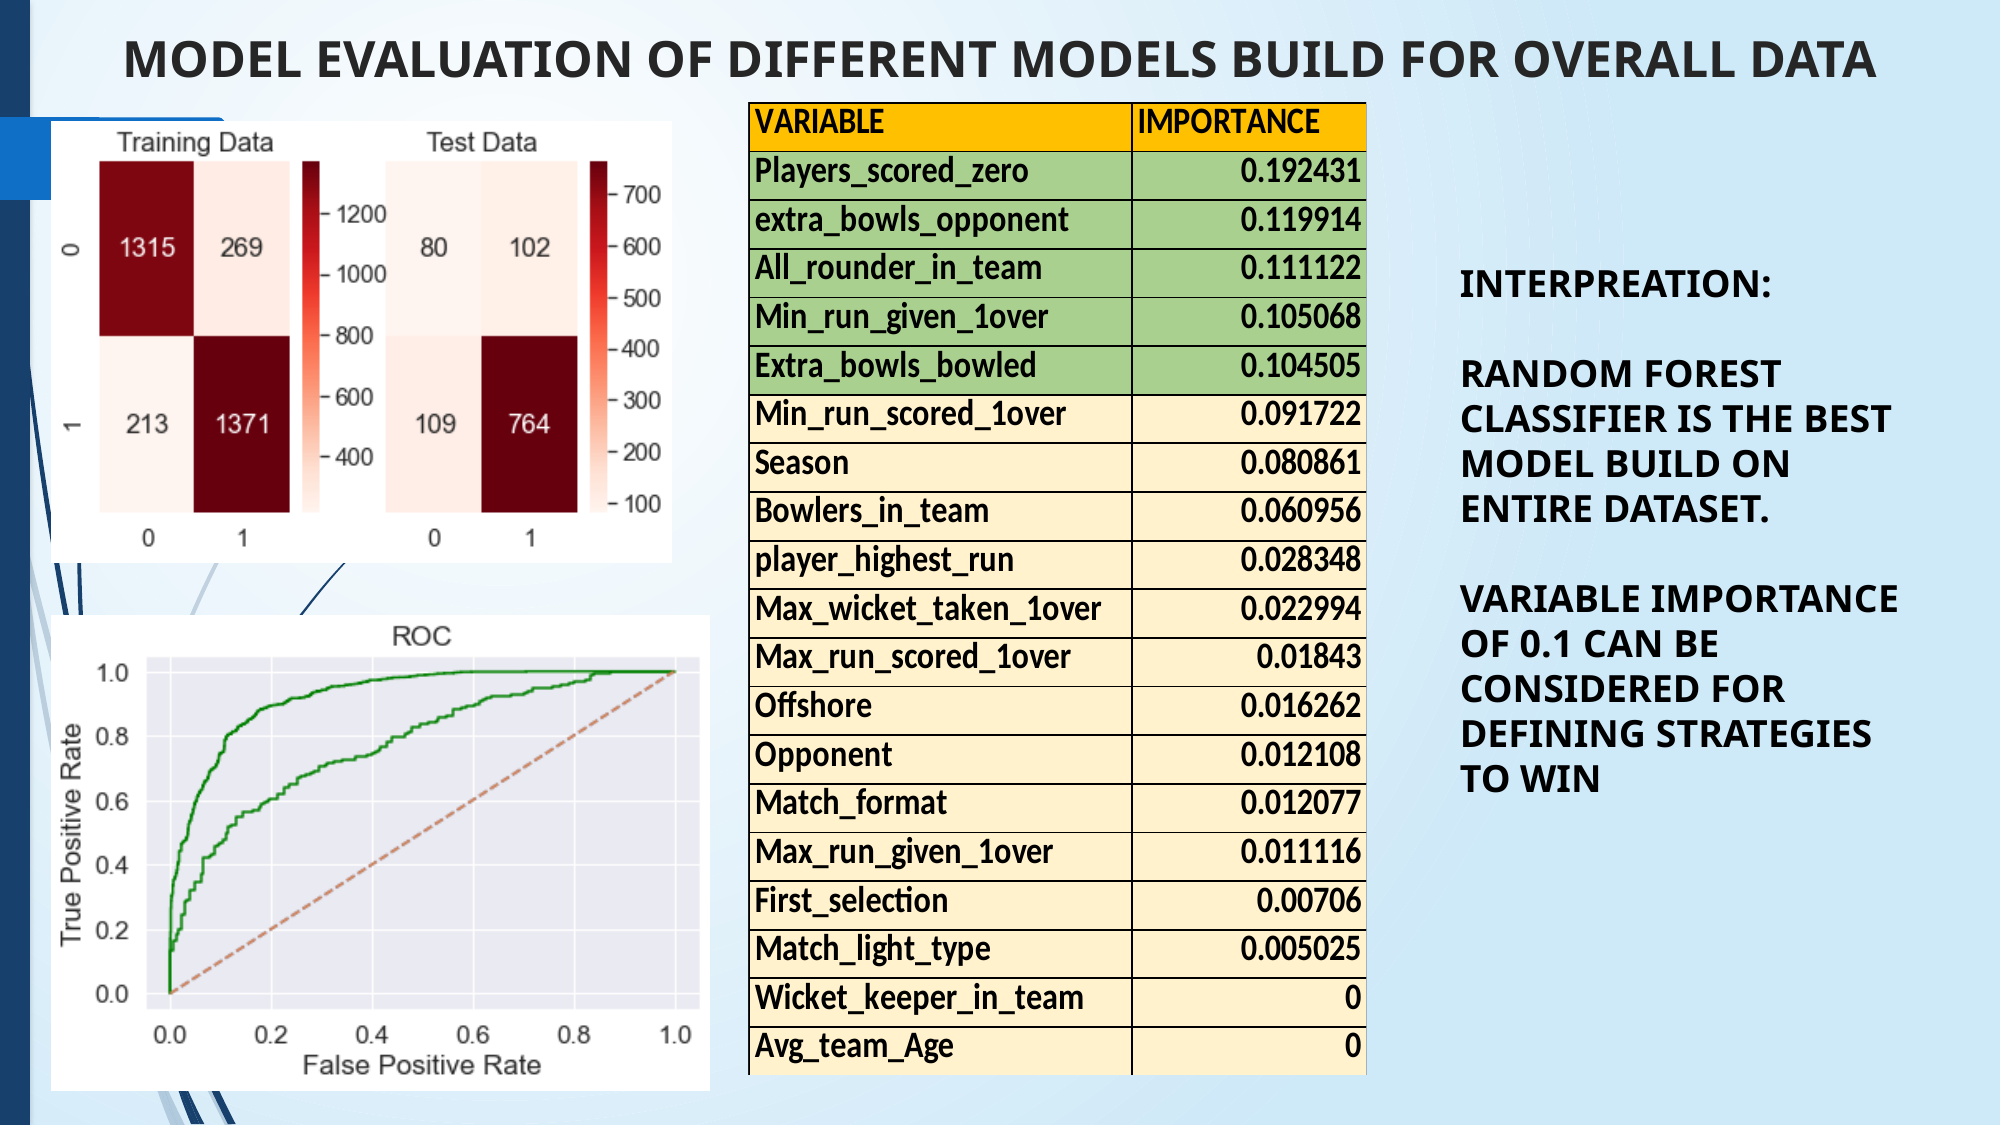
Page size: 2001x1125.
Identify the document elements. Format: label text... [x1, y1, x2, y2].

picture [51, 615, 710, 1091]
text_box MODEL EVALUATION OF DIFFERENT MODELS BUILD FOR OVERALL DATA [51, 19, 1949, 144]
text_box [748, 101, 1369, 1077]
text_box INTERPREATION: RANDOM FOREST CLASSIFIER IS THE BEST MODEL BUILD ON ENTIRE DATASET. VARIABLE IMPORTANCE OF 0.1 CAN BE CONSIDERED FOR DEFINING STRATEGIES TO WIN [1445, 252, 1919, 808]
picture [51, 121, 672, 563]
